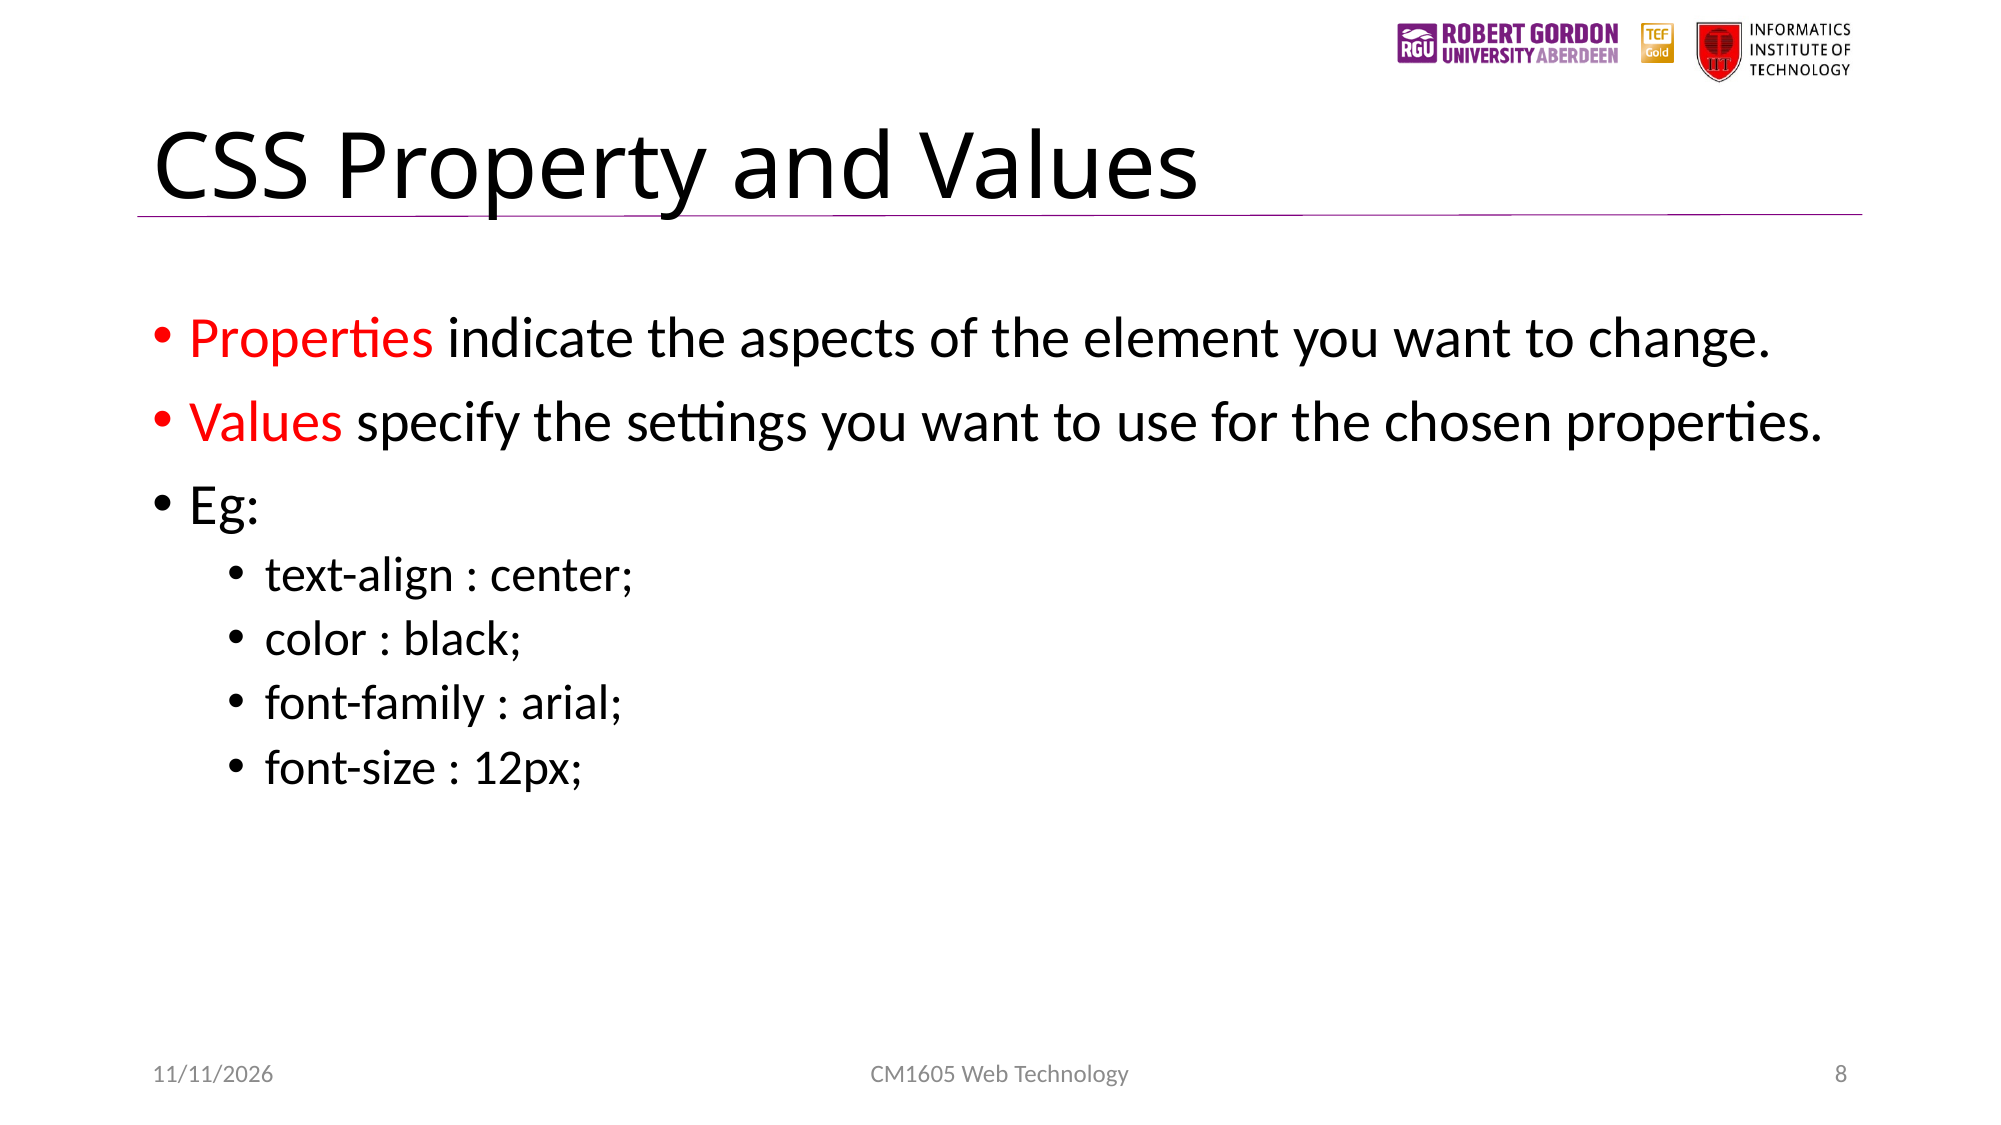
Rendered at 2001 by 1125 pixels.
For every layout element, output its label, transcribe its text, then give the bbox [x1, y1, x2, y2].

title CSS Property and Values [137, 59, 1863, 278]
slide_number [137, 1042, 588, 1103]
picture [1388, 5, 1863, 59]
slide_number 8 [1412, 1042, 1863, 1103]
footer CM1605 Web Technology [662, 1042, 1338, 1103]
list Properties indicate the aspects of the element you want to change. Values specify the settings you want to use for the chosen properties. Eg: text-align : center; color : black; font-family : arial; font-size : 12px; [137, 299, 1863, 1014]
